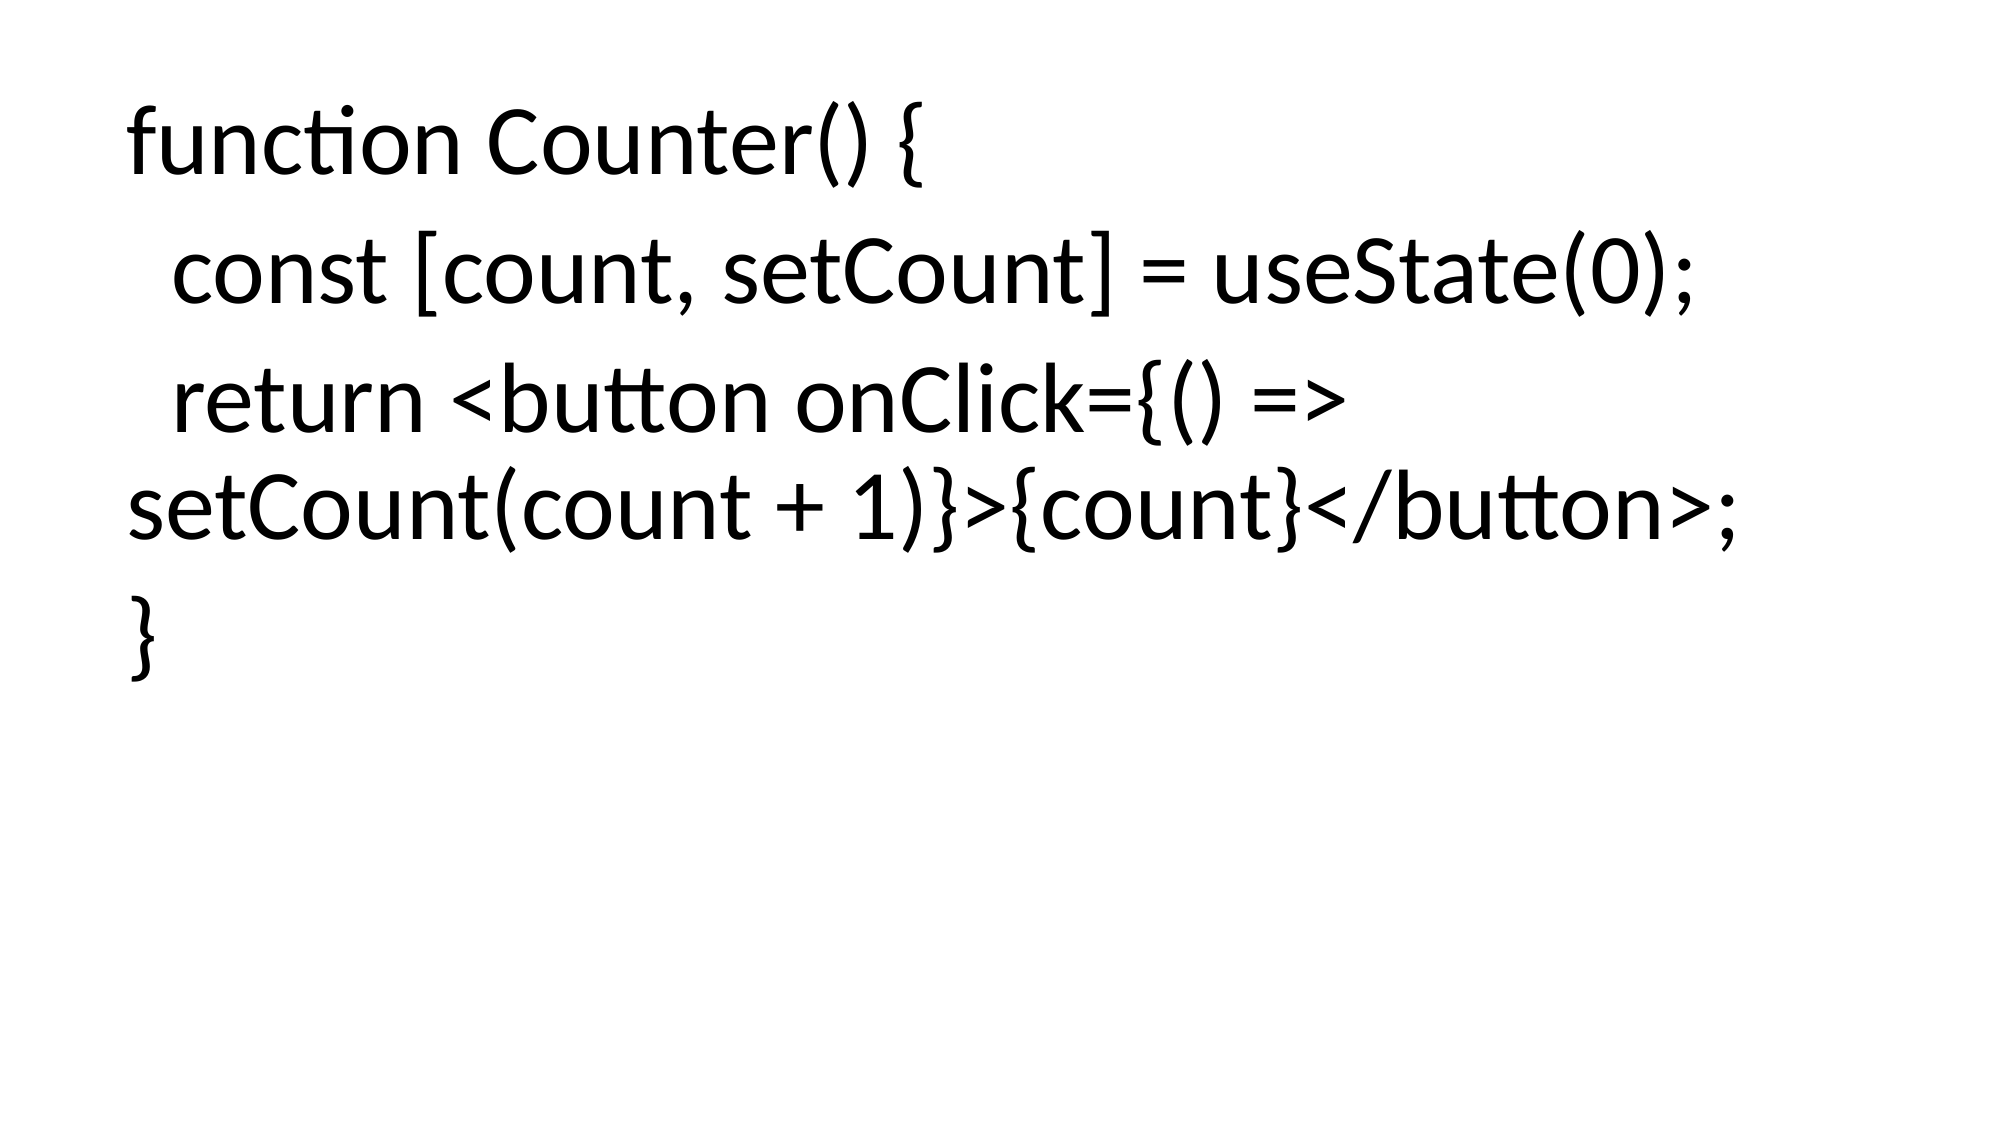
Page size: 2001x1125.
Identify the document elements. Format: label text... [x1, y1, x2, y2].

list function Counter() { const [count, setCount] = useState(0); return <button onClick={() => setCount(count + 1)}>{count}</button>; } [111, 80, 1863, 1014]
